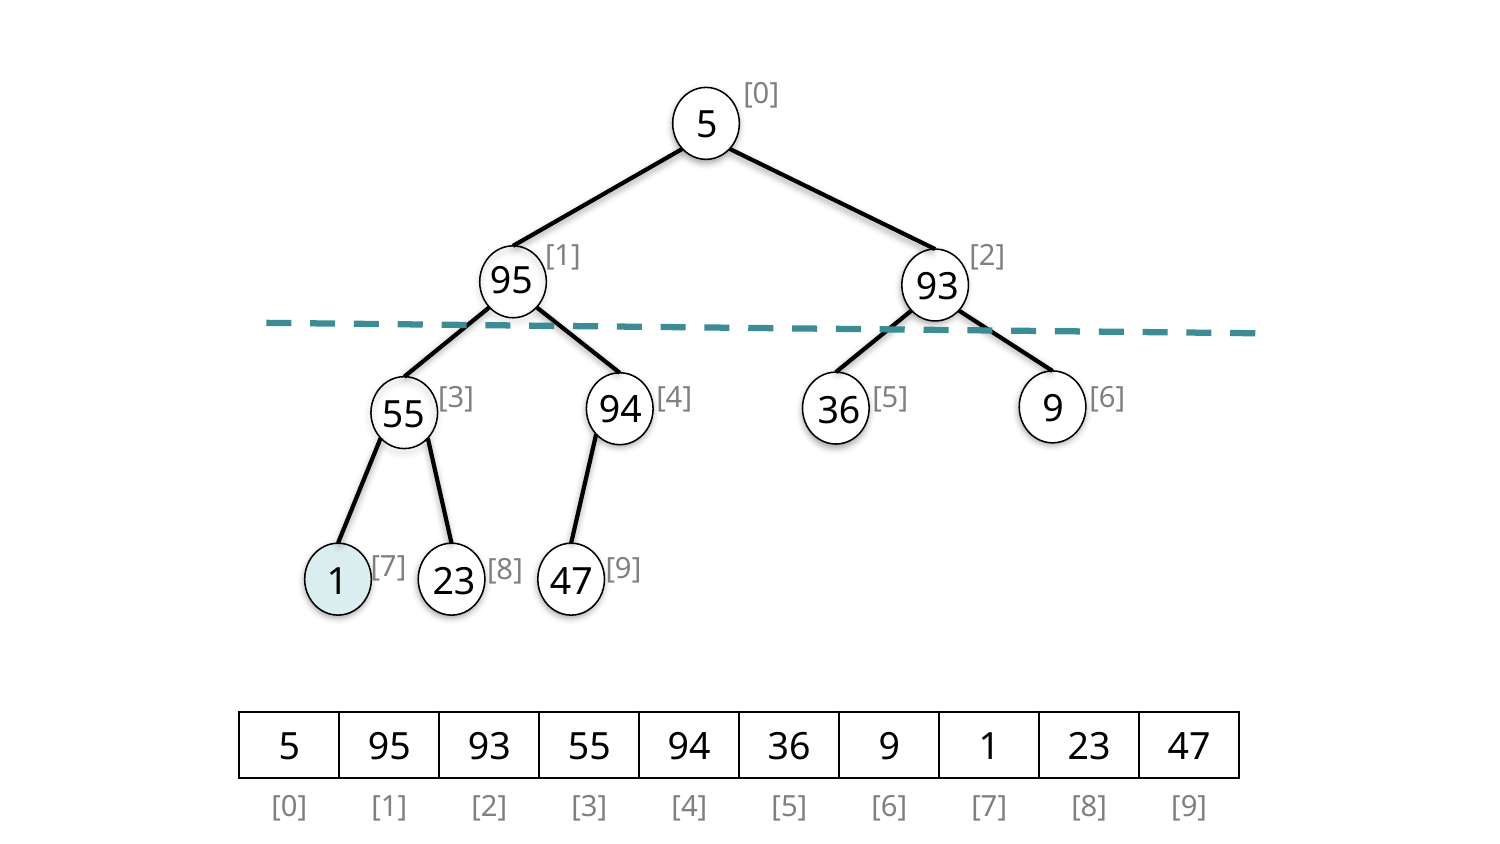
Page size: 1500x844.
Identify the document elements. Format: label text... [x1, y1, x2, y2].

text_box [625, 372, 637, 377]
text_box [1033, 437, 1072, 444]
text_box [536, 342, 620, 374]
text_box 1 [688, 86, 724, 92]
text_box [363, 590, 371, 605]
text_box [1018, 382, 1027, 432]
text_box [6] [1074, 370, 1140, 421]
text_box [455, 542, 471, 549]
text_box [551, 543, 566, 549]
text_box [835, 342, 912, 373]
text_box [602, 438, 641, 446]
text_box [266, 322, 1267, 334]
table_header 94 [640, 713, 738, 777]
text_box [816, 371, 831, 378]
text_box 36 [802, 378, 876, 439]
table_header 1 [940, 713, 1038, 777]
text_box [729, 148, 936, 250]
text_box [433, 610, 470, 616]
table_cell [4] [639, 779, 739, 839]
text_box [1057, 370, 1071, 376]
table_header 23 [1040, 713, 1138, 777]
table_header 93 [440, 713, 538, 777]
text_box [337, 437, 381, 544]
table_cell [0] [239, 779, 339, 839]
table_header 5 [240, 713, 338, 777]
text_box [494, 309, 531, 319]
table_header 95 [340, 713, 438, 777]
table_cell [6] [839, 779, 939, 839]
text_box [512, 148, 683, 247]
text_box [7] [355, 539, 422, 590]
table_cell [5] [739, 779, 839, 839]
text_box [0] [728, 66, 794, 117]
text_box [319, 610, 357, 616]
table_cell [9] [1139, 779, 1239, 839]
text_box 93 [901, 254, 974, 315]
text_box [958, 310, 1053, 321]
table_header 47 [1140, 713, 1238, 777]
text_box [387, 442, 422, 450]
table_cell [3] [539, 779, 639, 839]
text_box 94 [584, 377, 657, 438]
table_cell [8] [1039, 779, 1139, 839]
text_box 1 [688, 152, 724, 161]
text_box [916, 315, 953, 321]
table_header 9 [840, 713, 938, 777]
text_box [570, 433, 597, 544]
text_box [427, 437, 452, 544]
text_box [497, 245, 507, 249]
text_box 47 [535, 549, 608, 610]
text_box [835, 310, 912, 321]
text_box [552, 610, 590, 616]
table_cell [1] [339, 779, 439, 839]
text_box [536, 307, 620, 321]
text_box [9] [590, 542, 657, 592]
text_box [1079, 421, 1085, 431]
text_box [385, 376, 399, 382]
text_box [3] [423, 383, 489, 421]
text_box [5] [857, 370, 923, 421]
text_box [404, 342, 490, 377]
table_header 55 [540, 713, 638, 777]
text_box [817, 439, 855, 445]
text_box 1 [311, 549, 363, 610]
text_box 95 [475, 249, 548, 309]
text_box 1 [733, 117, 741, 146]
text_box [8] [472, 542, 538, 593]
table_cell [7] [939, 779, 1039, 839]
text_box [404, 307, 490, 321]
text_box [303, 556, 311, 602]
table_cell [2] [439, 779, 539, 839]
text_box [940, 248, 954, 254]
table_header 36 [740, 713, 838, 777]
text_box 1 [671, 98, 681, 146]
text_box [1] [530, 255, 596, 279]
text_box 5 [681, 92, 733, 152]
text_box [958, 342, 1053, 372]
text_box [2] [954, 228, 1020, 279]
text_box 55 [367, 382, 440, 442]
text_box 23 [417, 549, 491, 610]
text_box 9 [1027, 376, 1079, 437]
text_box [4] [641, 370, 707, 421]
text_box [318, 543, 333, 549]
